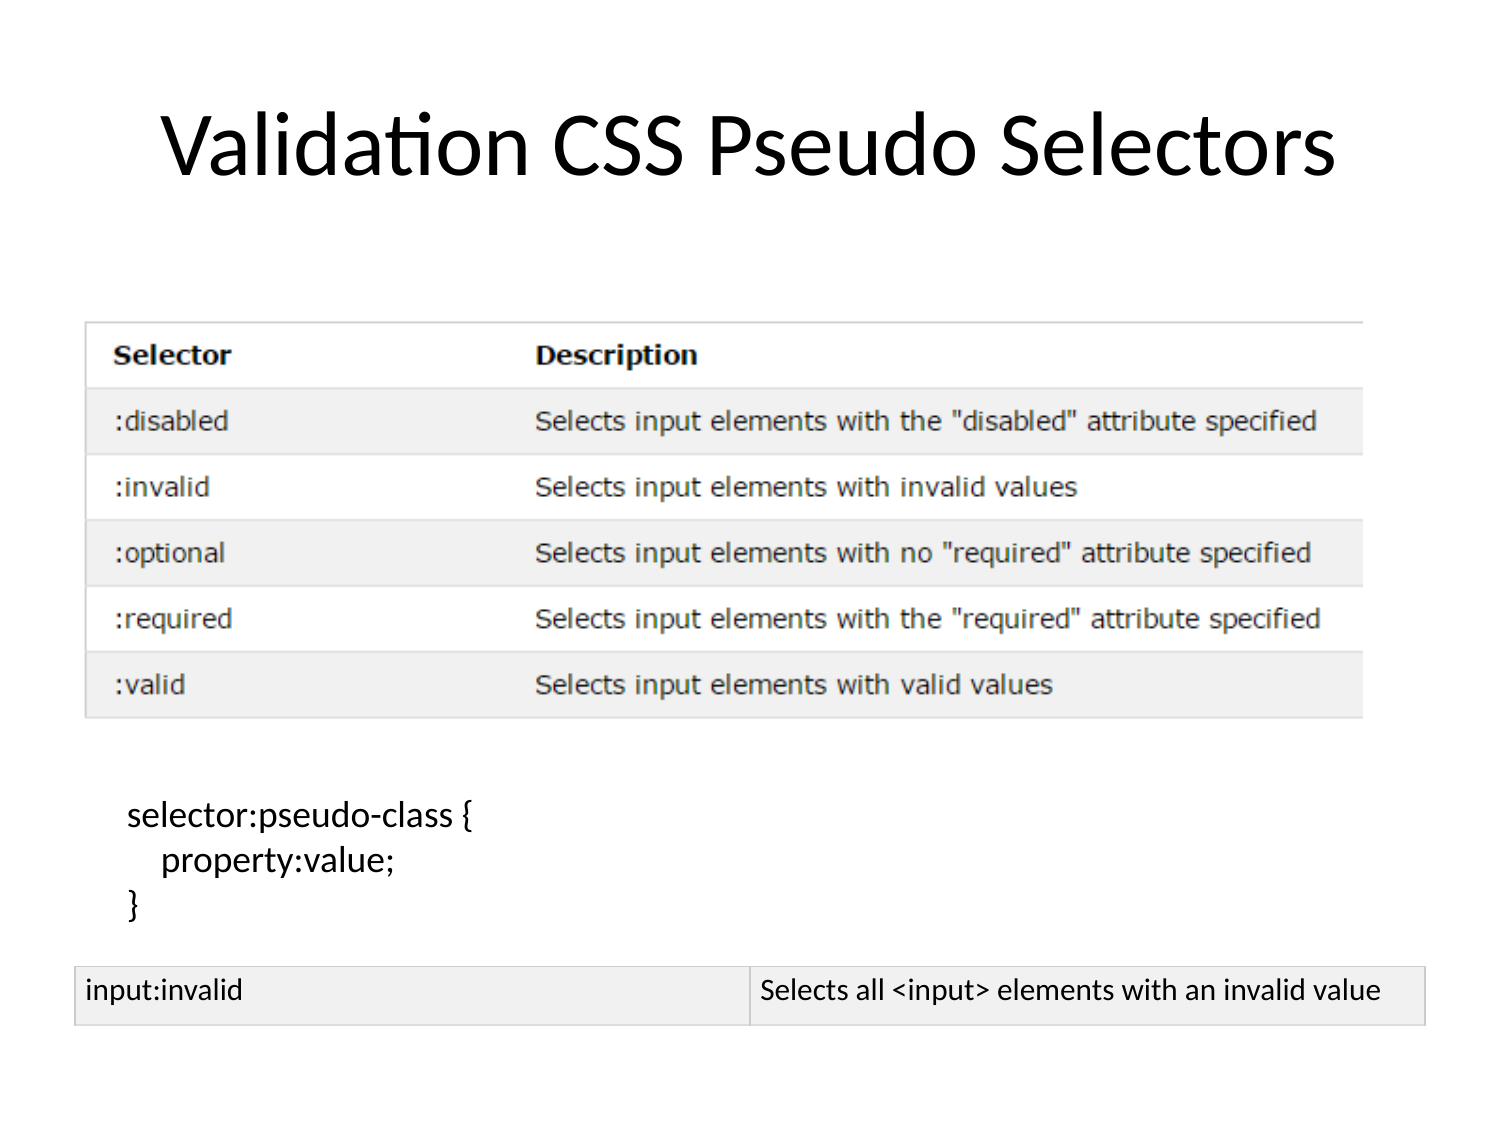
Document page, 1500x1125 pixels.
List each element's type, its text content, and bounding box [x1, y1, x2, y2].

text_box selector:pseudo-class { property:value; } [112, 782, 863, 966]
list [74, 290, 1364, 729]
table_header input:invalid [76, 967, 749, 1024]
table_header Selects all <input> elements with an invalid value [751, 967, 1424, 1024]
title Validation CSS Pseudo Selectors [75, 45, 1425, 233]
